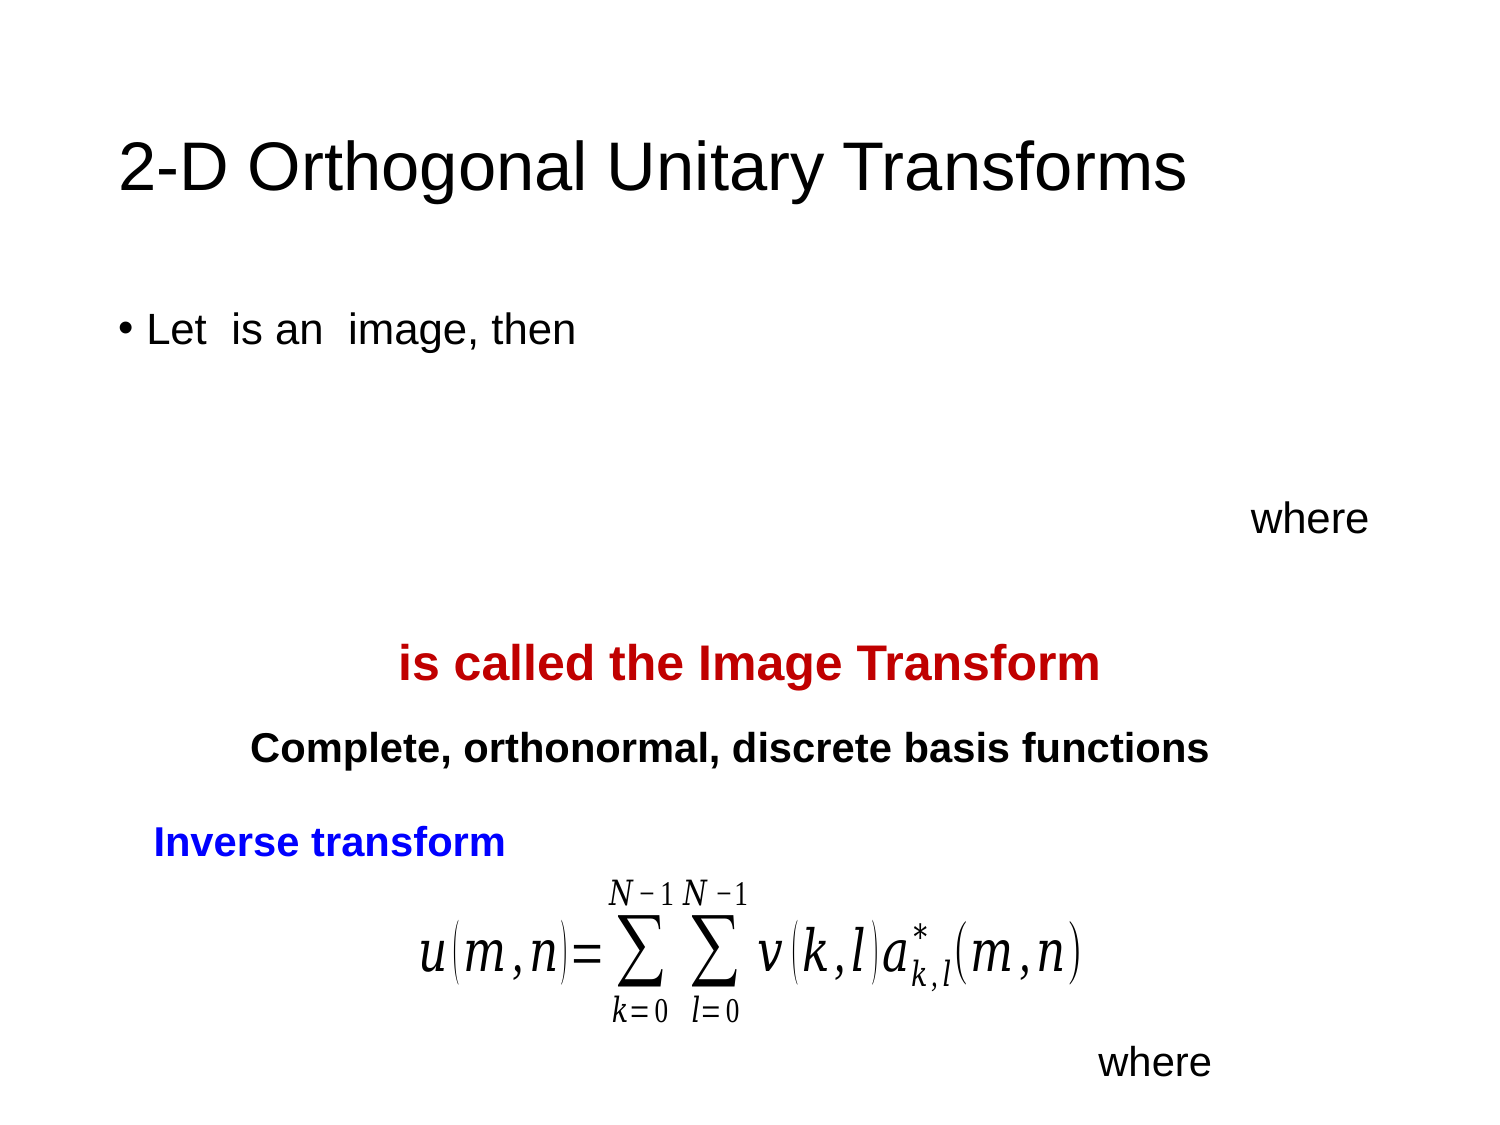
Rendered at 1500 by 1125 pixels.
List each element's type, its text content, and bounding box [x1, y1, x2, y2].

text_box Complete, orthonormal, discrete basis functions [235, 713, 1249, 778]
text_box Inverse transform [138, 807, 522, 873]
title 2-D Orthogonal Unitary Transforms [103, 59, 1397, 278]
